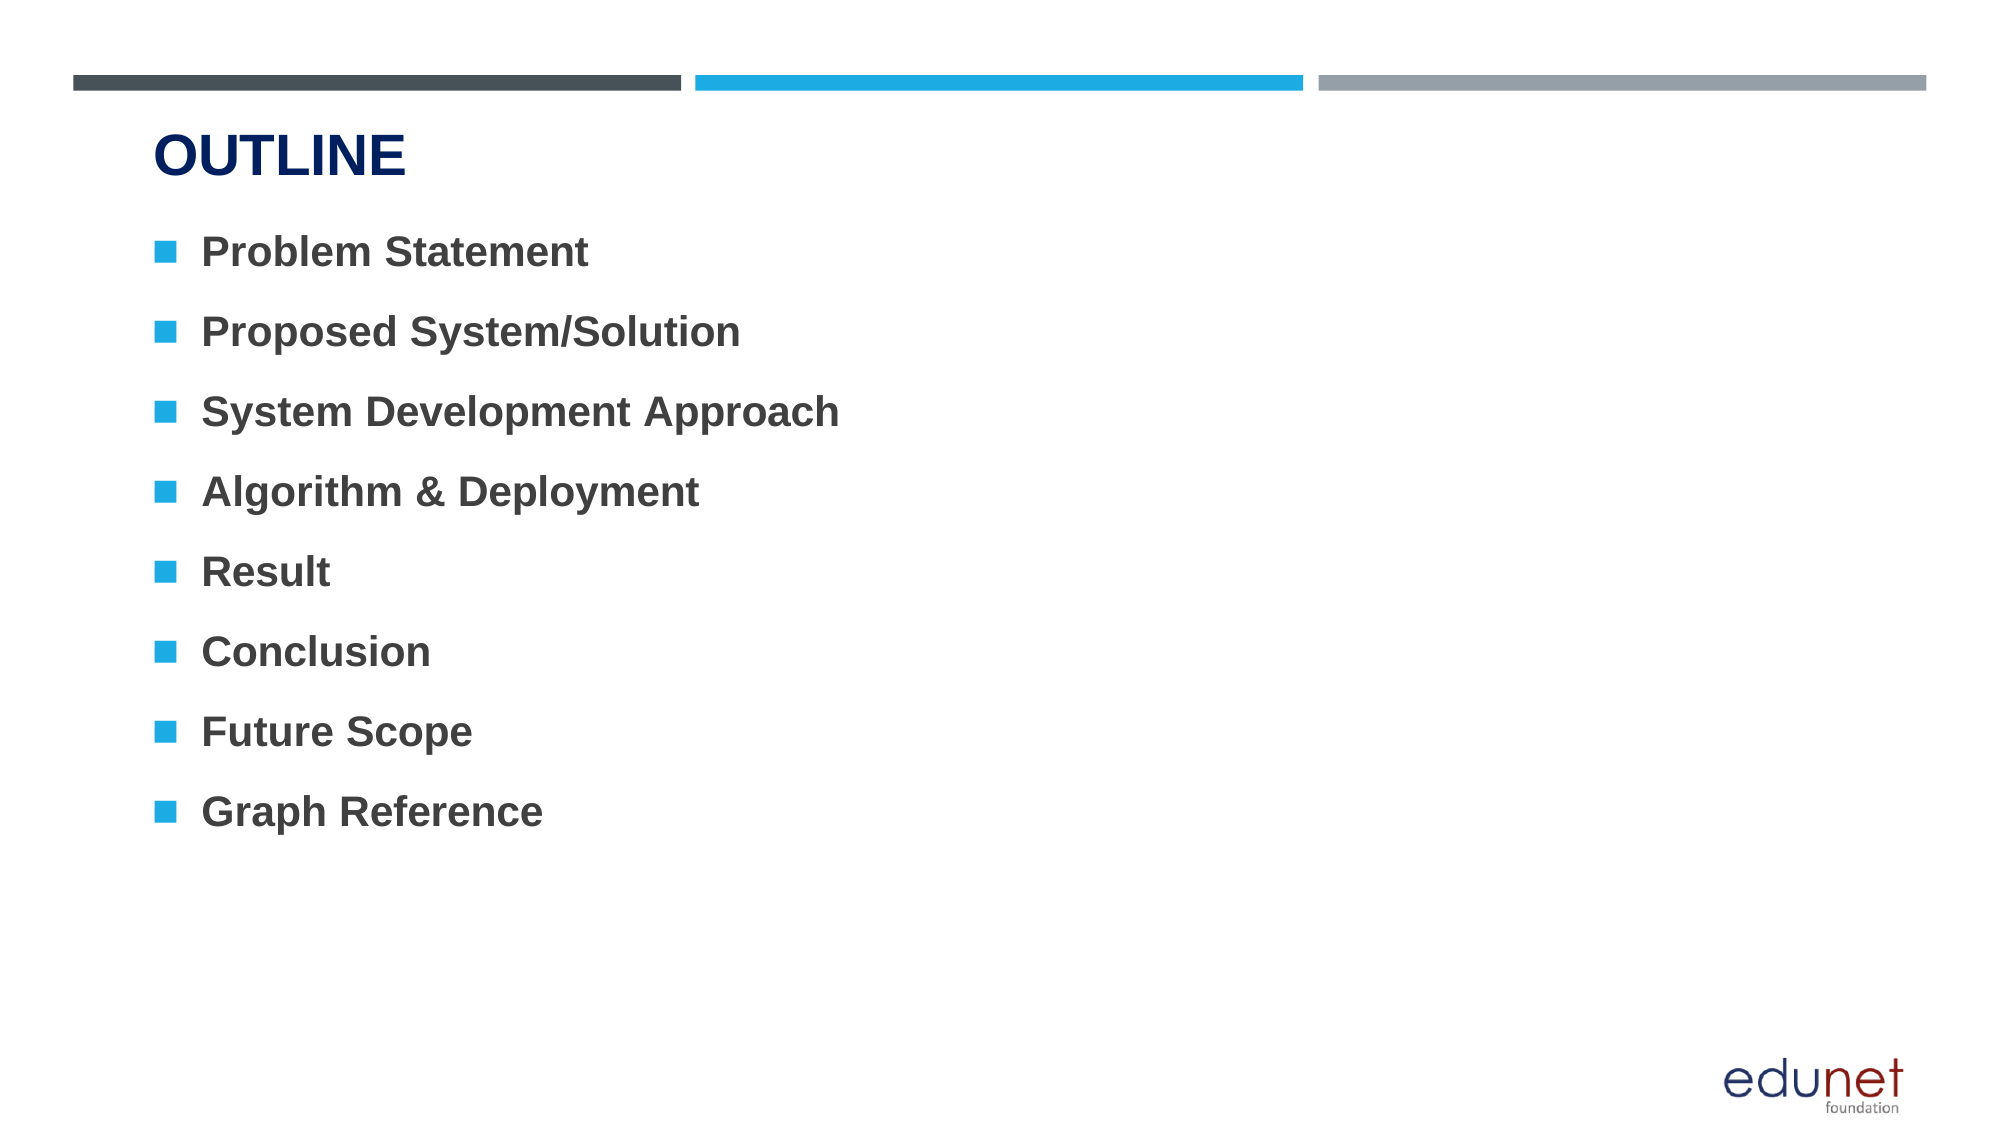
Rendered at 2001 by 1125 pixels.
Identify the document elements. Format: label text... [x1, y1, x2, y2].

title OUTLINE [151, 115, 411, 193]
text_box Problem Statement Proposed System/Solution System Development Approach Algorithm & Deployment Result Conclusion Future Scope Graph Reference [148, 193, 846, 835]
picture [1723, 1057, 1904, 1114]
